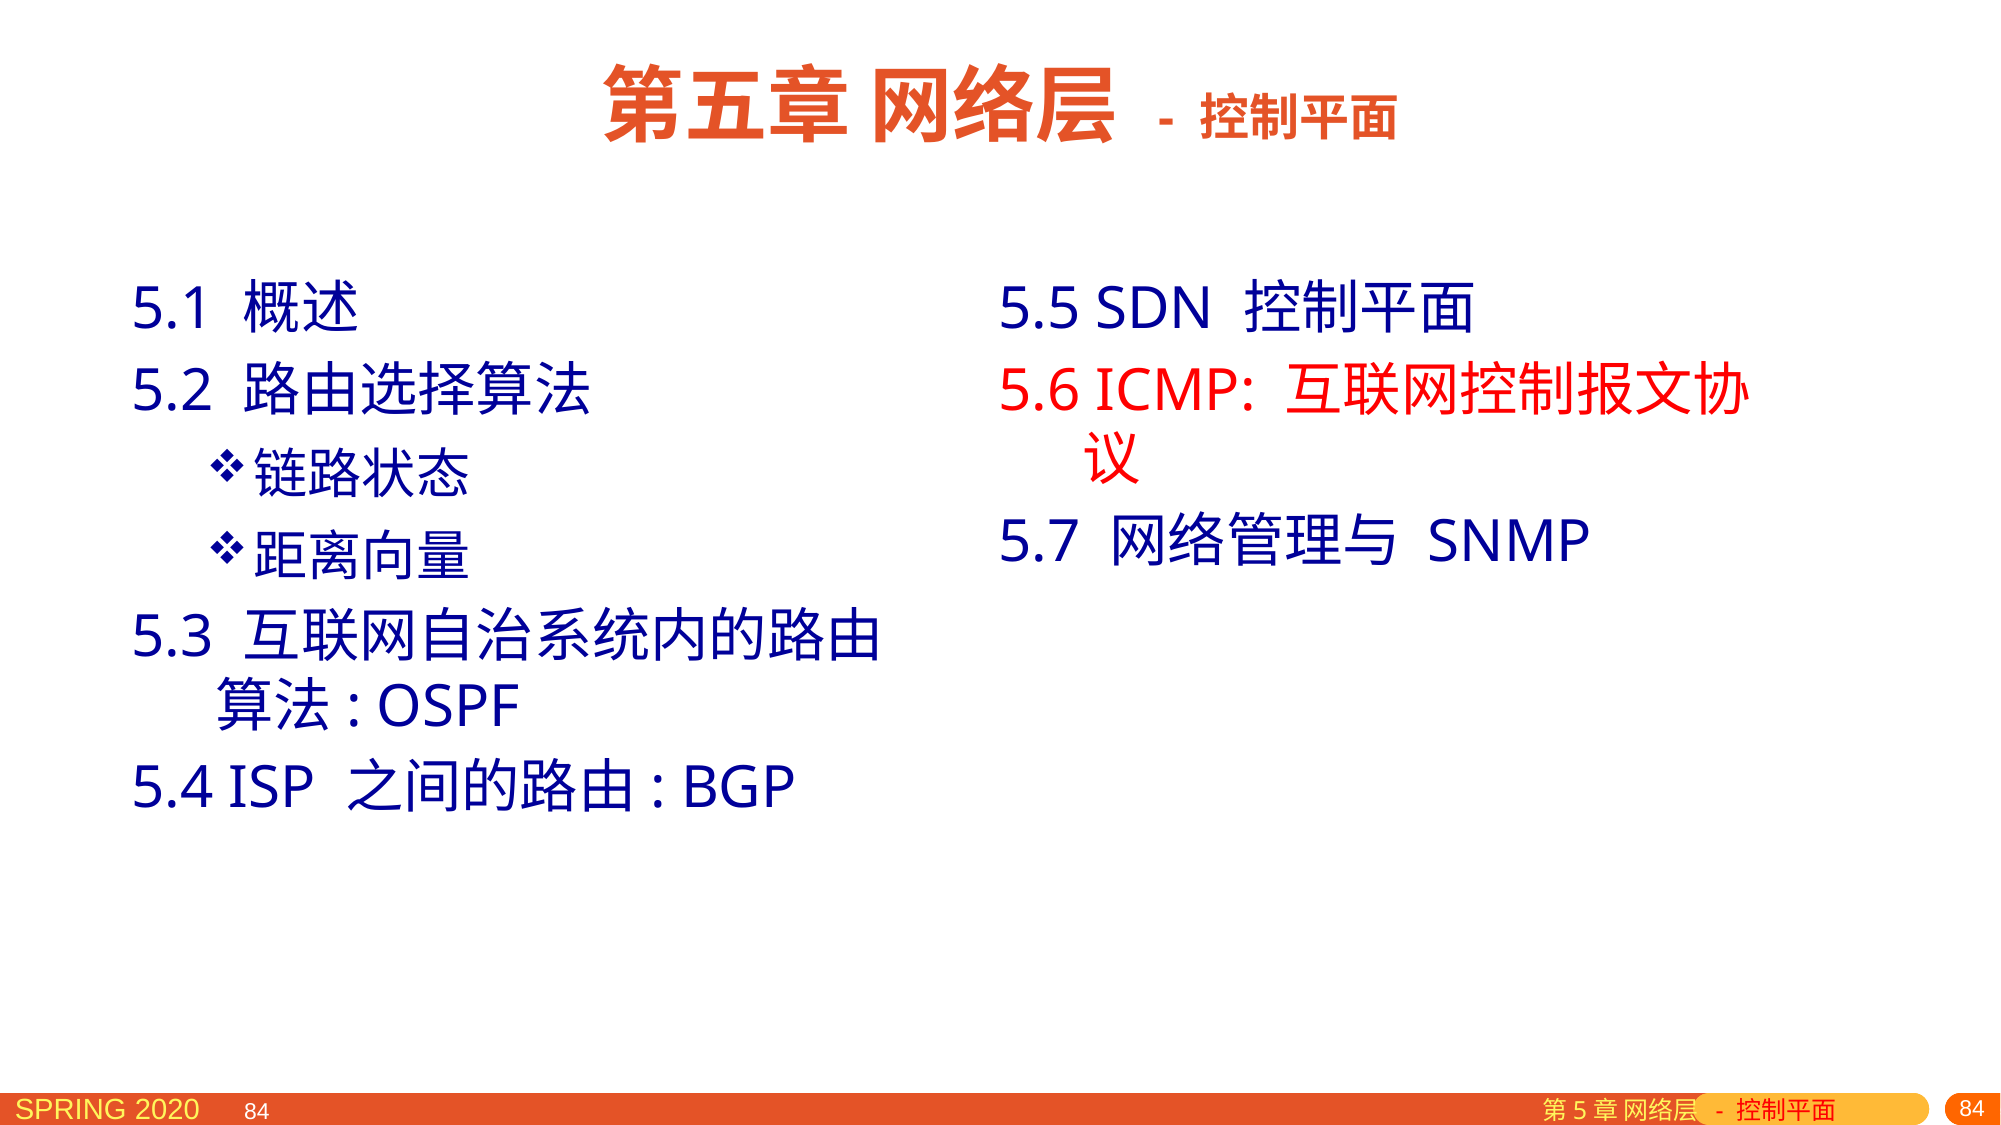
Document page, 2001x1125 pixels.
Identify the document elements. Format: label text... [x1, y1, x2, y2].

list 5.1 概述 5.2 路由选择算法 链路状态 距离向量 5.3 互联网自治系统内的路由算法: OSPF 5.4 ISP 之间的路由: BGP [116, 262, 950, 1025]
list 5.5 SDN 控制平面 5.6 ICMP: 互联网控制报文协议 5.7 网络管理与 SNMP [983, 262, 1817, 1025]
text_box 第5章 网络层 - 控制平面 [1527, 1086, 1886, 1125]
title 第五章 网络层 - 控制平面 [86, 42, 1914, 161]
